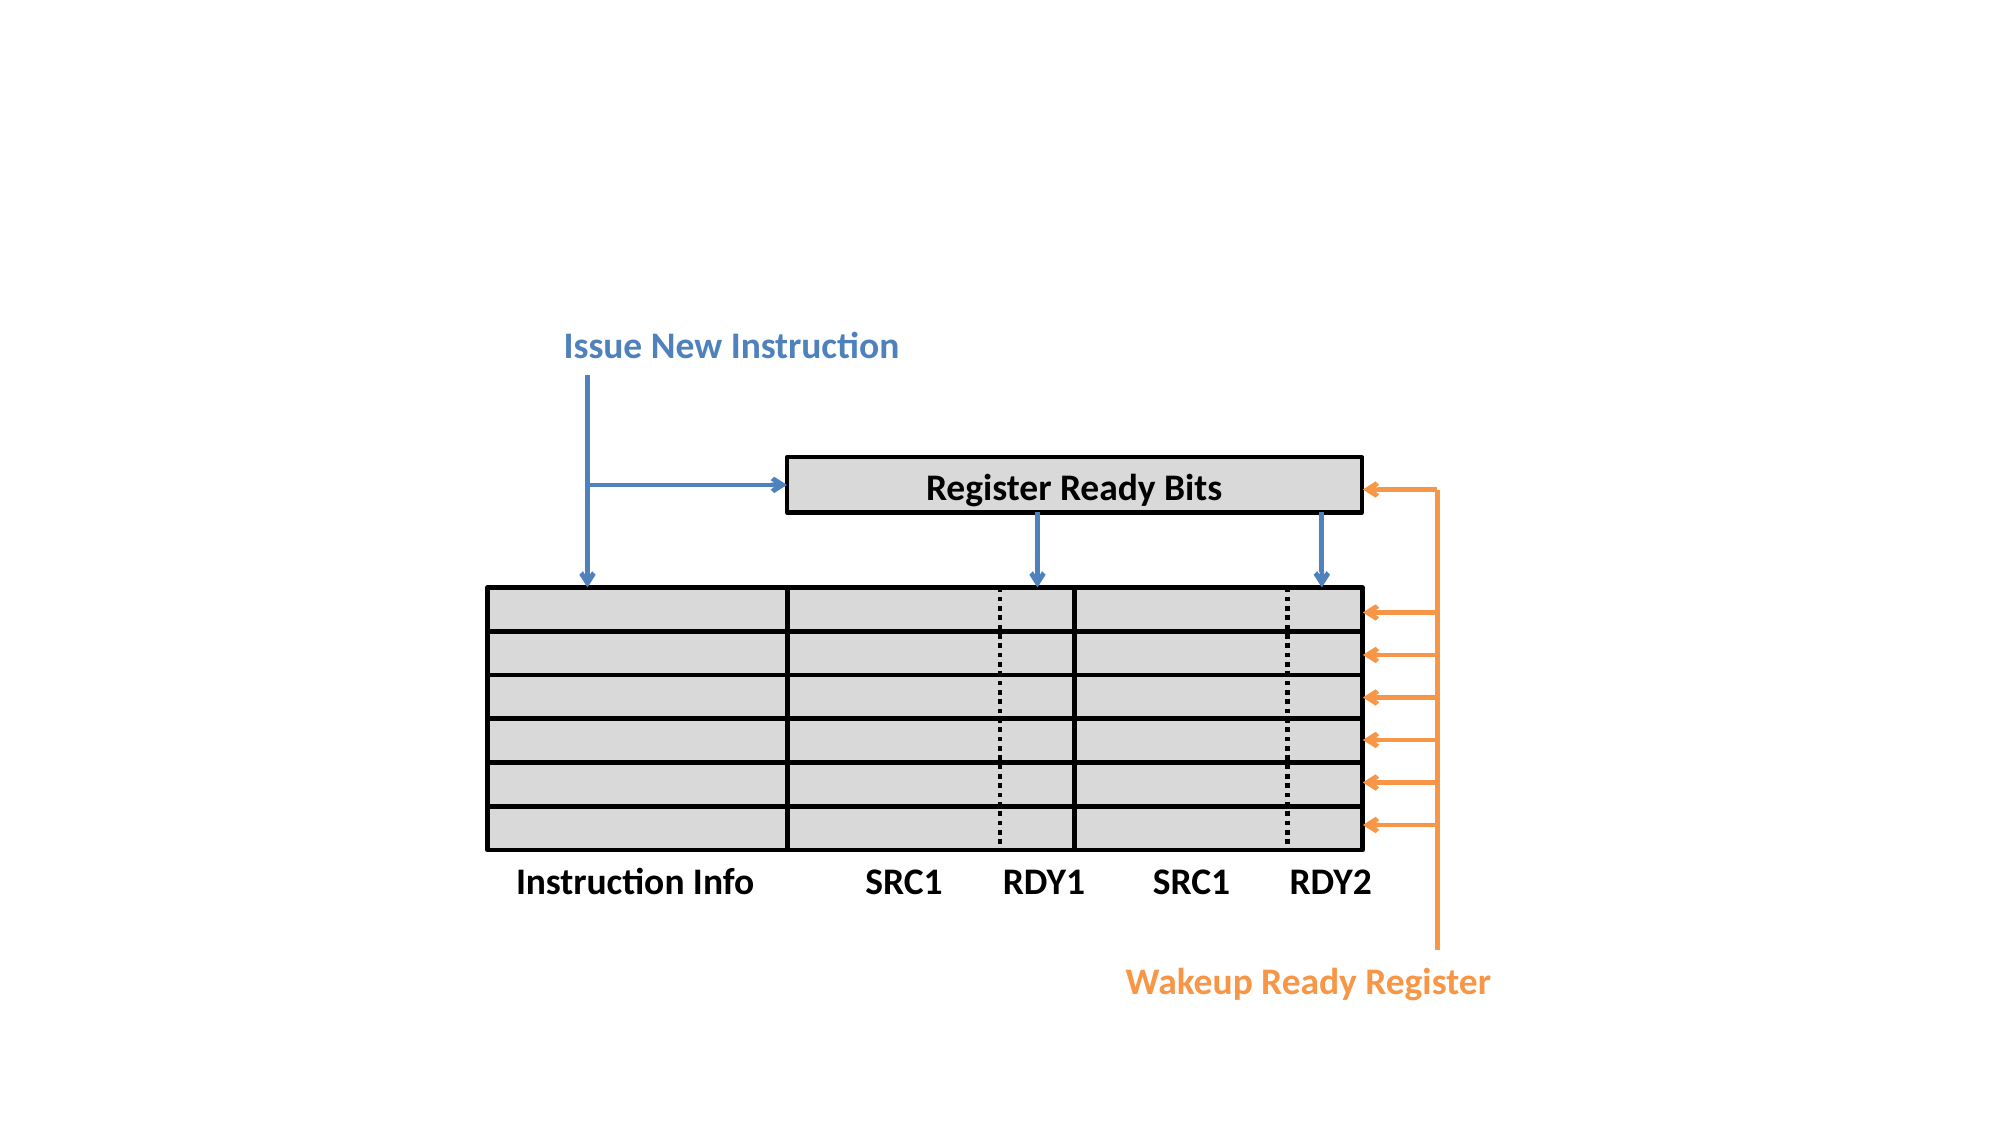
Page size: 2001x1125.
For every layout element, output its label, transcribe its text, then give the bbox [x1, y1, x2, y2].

text_box Register Ready Bits [785, 455, 1364, 515]
text_box Issue New Instruction [548, 313, 915, 373]
text_box Instruction Info [501, 849, 770, 910]
text_box RDY2 [1274, 849, 1387, 910]
text_box RDY1 [988, 849, 1101, 910]
text_box SRC1 [850, 849, 958, 910]
text_box Wakeup Ready Register [1110, 949, 1507, 1010]
text_box SRC1 [1138, 849, 1246, 910]
text_box [1291, 815, 1365, 849]
text_box [485, 585, 1357, 852]
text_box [1362, 489, 1437, 826]
